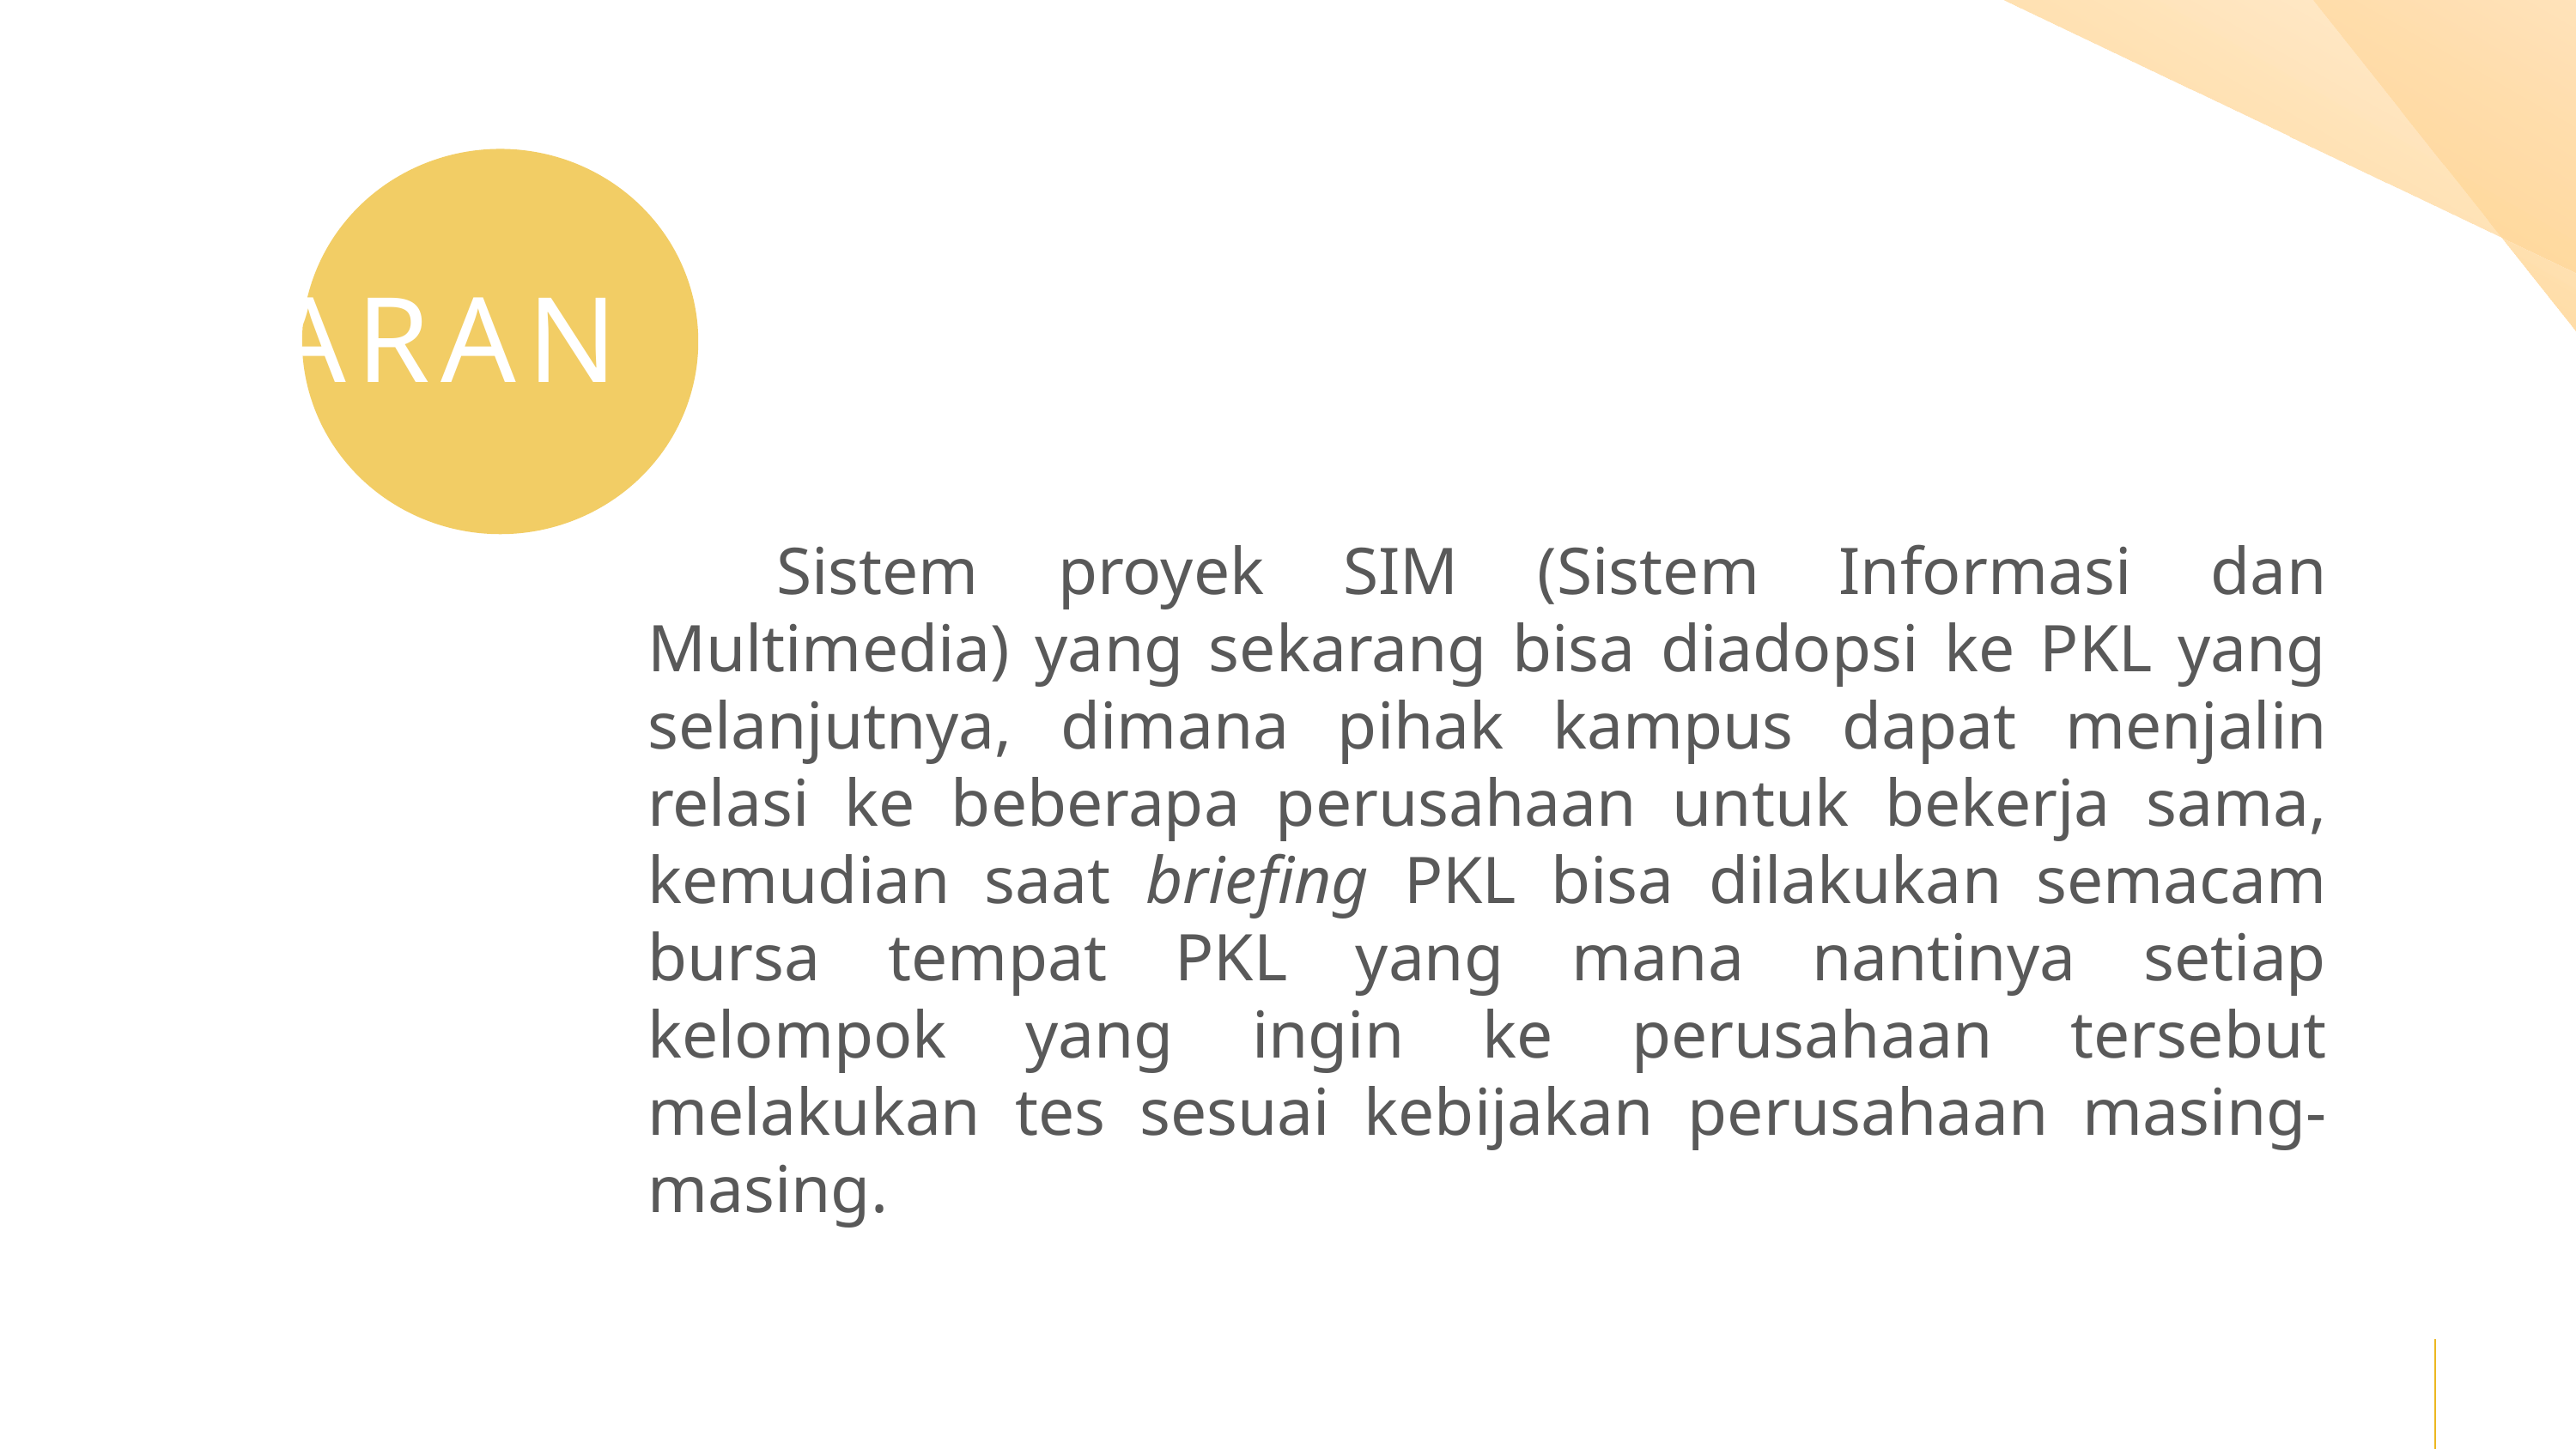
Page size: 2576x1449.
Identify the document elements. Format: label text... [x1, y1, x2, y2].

text_box Sistem proyek SIM (Sistem Informasi dan Multimedia) yang sekarang bisa diadopsi ke PKL yang selanjutnya, dimana pihak kampus dapat menjalin relasi ke beberapa perusahaan untuk bekerja sama, kemudian saat briefing PKL bisa dilakukan semacam bursa tempat PKL yang mana nantinya setiap kelompok yang ingin ke perusahaan tersebut melakukan tes sesuai kebijakan perusahaan masing-masing. [635, 524, 2341, 1233]
text_box [319, 426, 681, 537]
title SARAN [0, 258, 908, 426]
text_box [319, 147, 681, 258]
